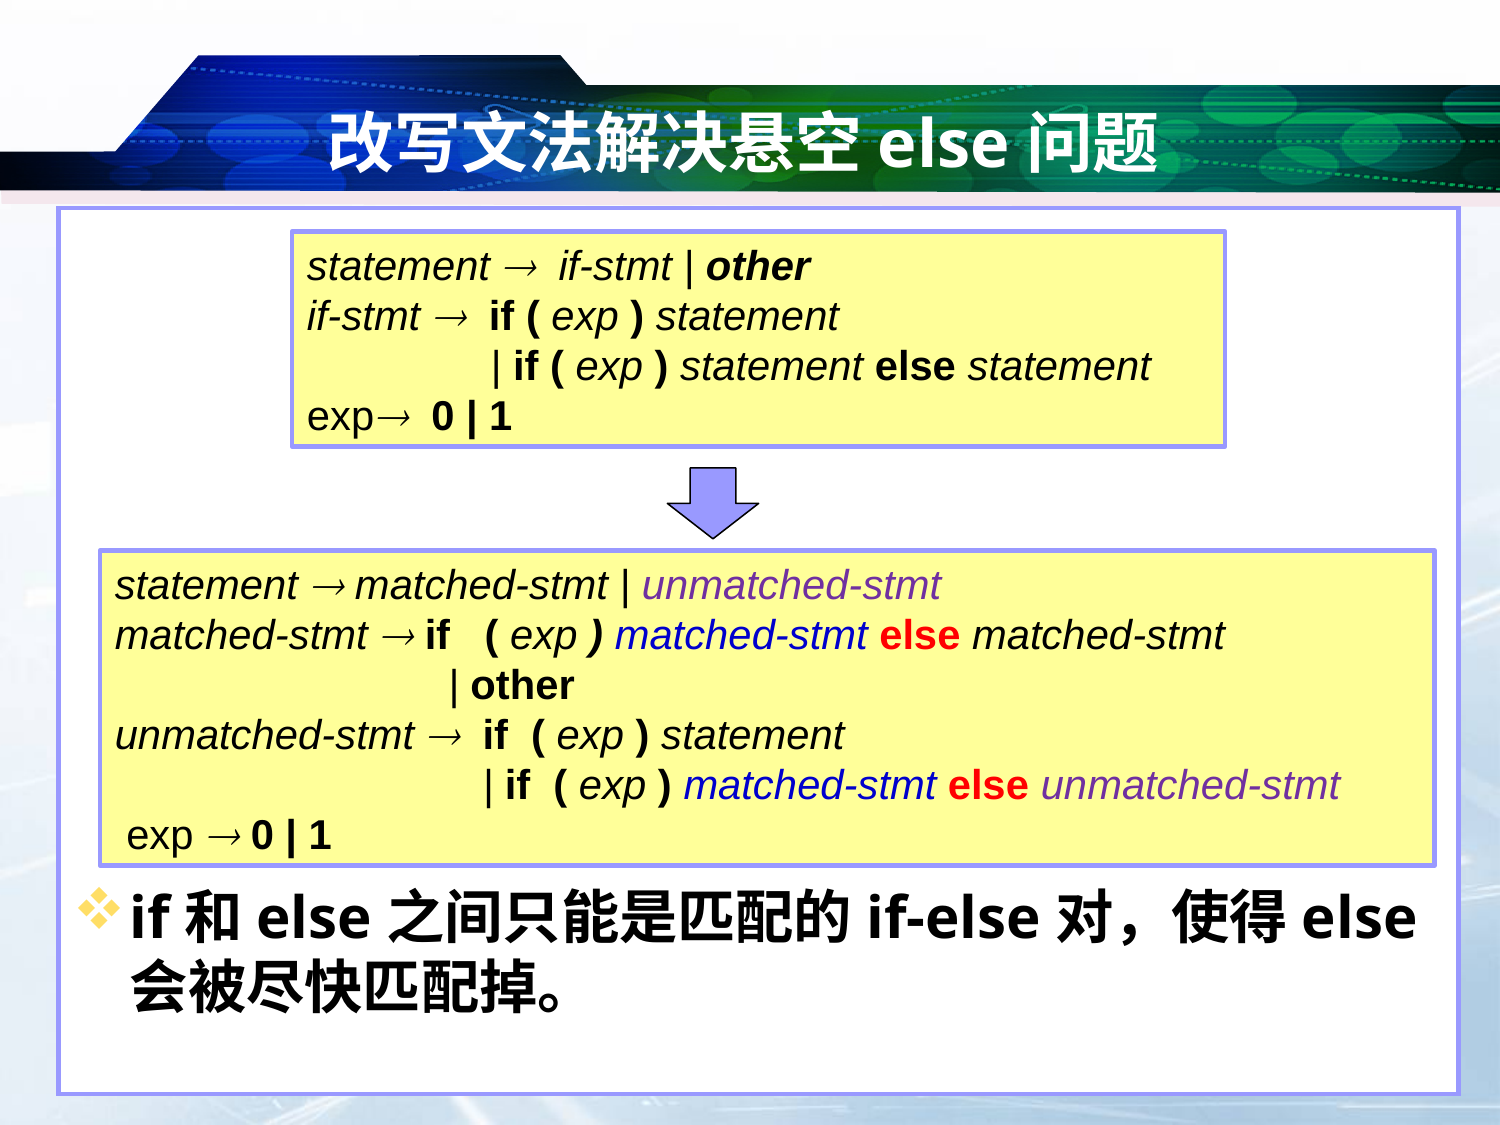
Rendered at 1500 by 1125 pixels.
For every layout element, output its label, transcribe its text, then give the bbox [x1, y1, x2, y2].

text_box statement  matched-stmt | unmatched-stmt matched-stmt  if ( exp ) matched-stmt else matched-stmt | other unmatched-stmt  if ( exp ) statement | if ( exp ) matched-stmt else unmatched-stmt exp  0 | 1 [99, 550, 1435, 866]
text_box statement  if-stmt | other if-stmt  if ( exp ) statement | if ( exp ) statement else statement exp 0 | 1 [292, 231, 1226, 447]
title 改写文法解决悬空else问题 [99, 94, 1388, 188]
picture [0, 0, 1500, 1125]
text_box [667, 467, 759, 539]
list if和else之间只能是匹配的if-else对，使得else会被尽快匹配掉。 [58, 207, 1459, 1095]
